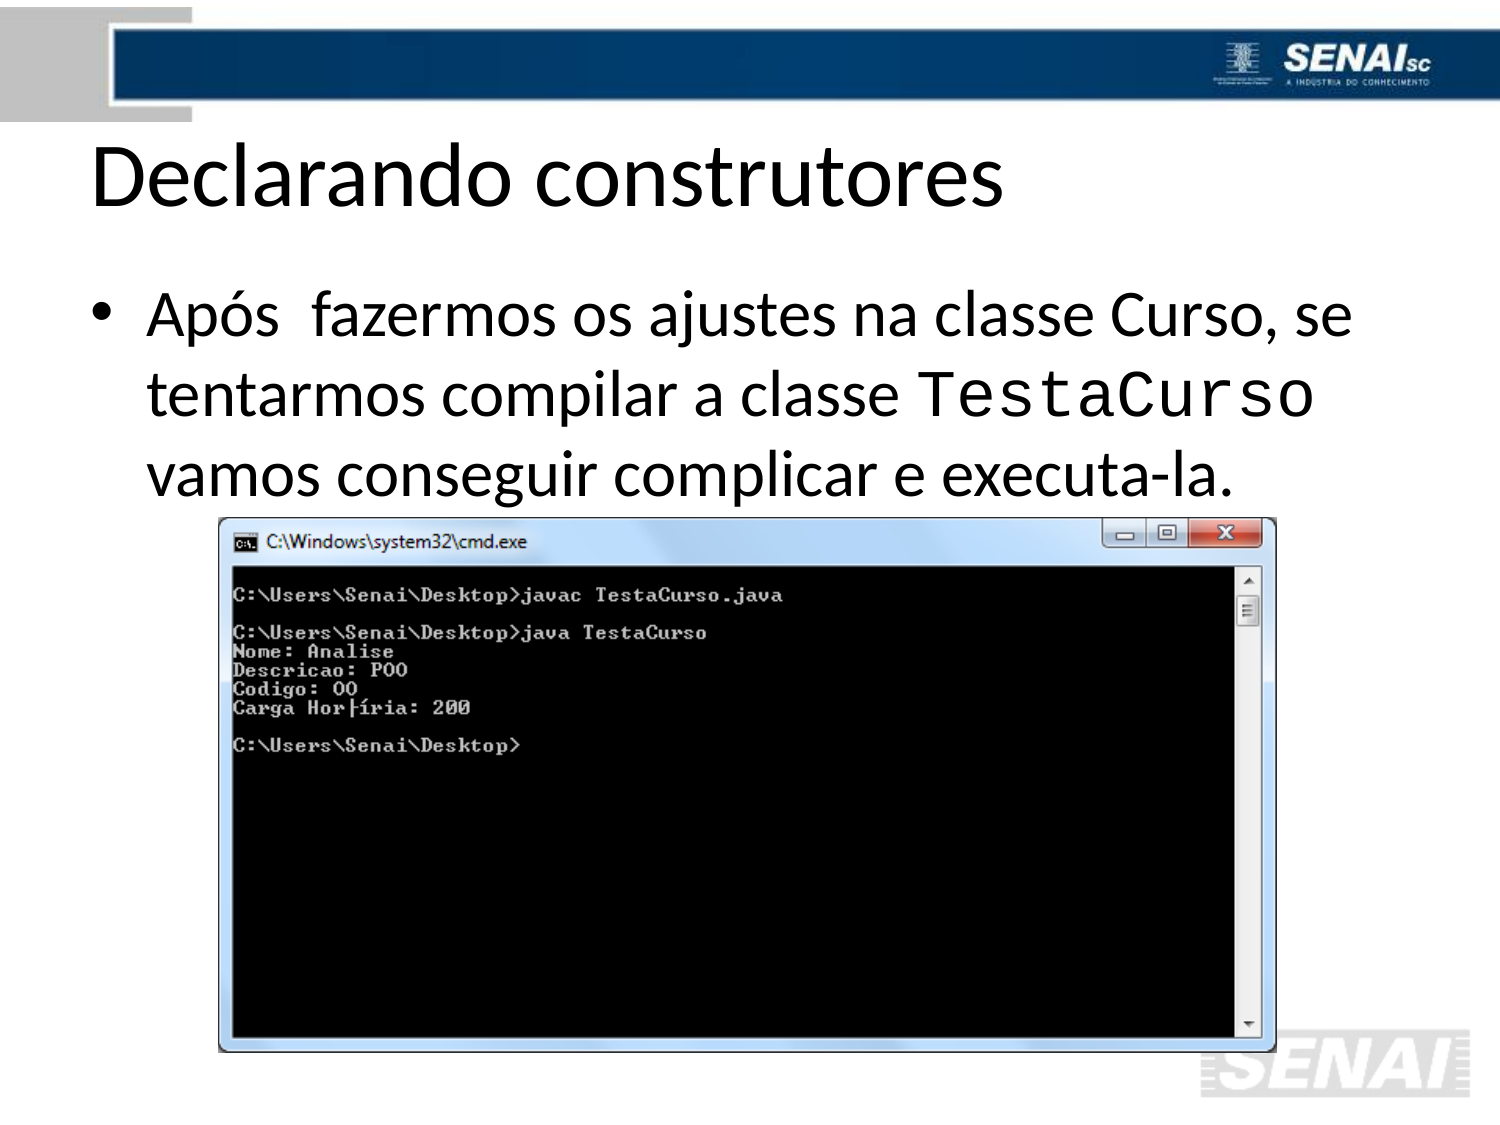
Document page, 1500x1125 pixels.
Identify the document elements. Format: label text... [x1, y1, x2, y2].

picture [0, 7, 1500, 122]
picture [218, 517, 1277, 1053]
title Declarando construtores [75, 45, 1425, 233]
list Após fazermos os ajustes na classe Curso, se tentarmos compilar a classe TestaCurso vamos conseguir complicar e executa-la. [75, 262, 1425, 532]
